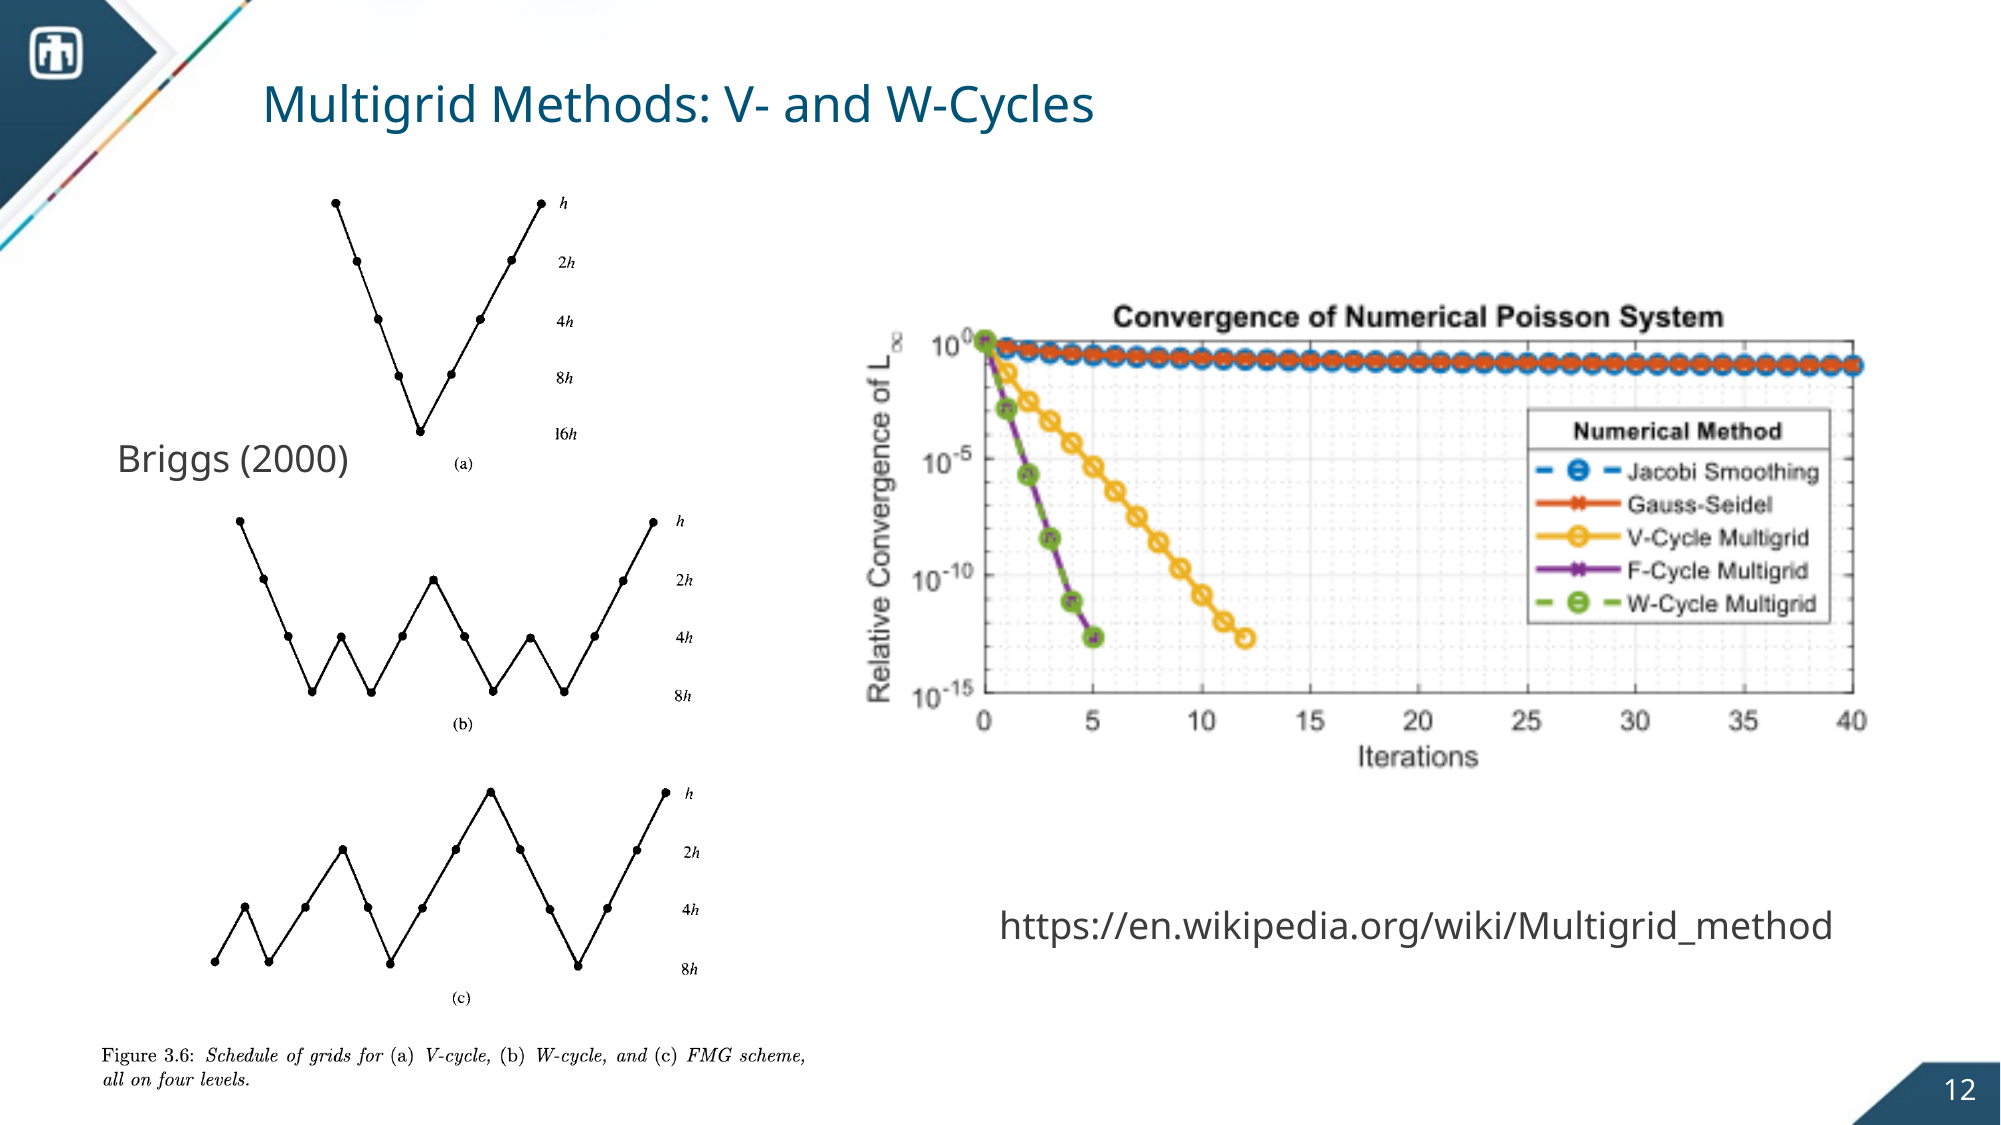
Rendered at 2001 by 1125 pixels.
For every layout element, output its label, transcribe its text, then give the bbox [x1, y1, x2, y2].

slide_number 12 [1919, 1061, 2000, 1122]
title Multigrid Methods: V- and W-Cycles [262, 42, 1919, 170]
picture [0, 0, 2001, 1125]
